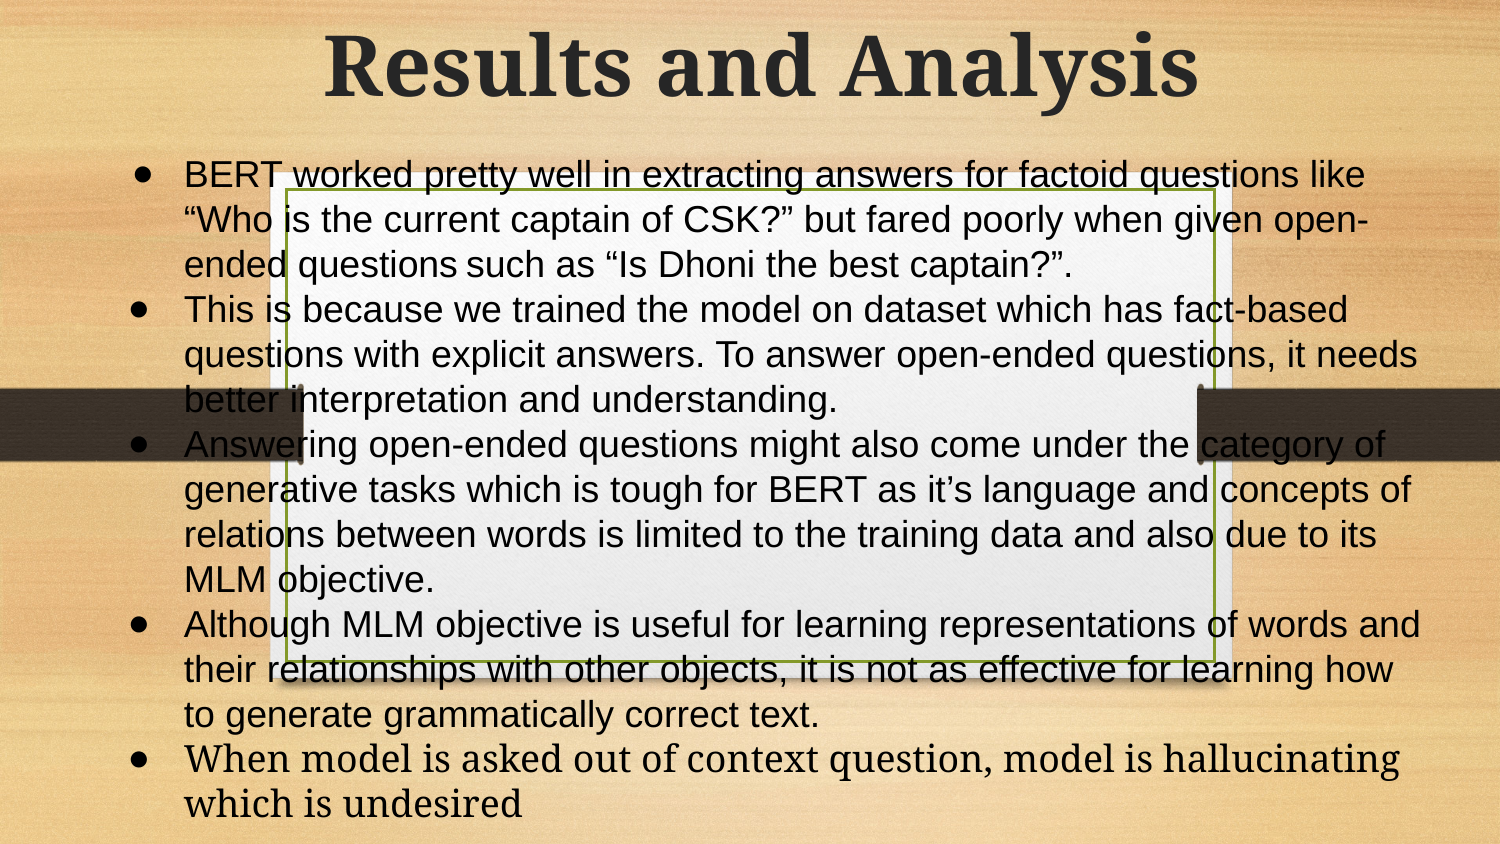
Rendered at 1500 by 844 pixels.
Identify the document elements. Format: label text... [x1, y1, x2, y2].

text_box BERT worked pretty well in extracting answers for factoid questions like “Who is the current captain of CSK?” but fared poorly when given open-ended questions such as “Is Dhoni the best captain?”. This is because we trained the model on dataset which has fact-based questions with explicit answers. To answer open-ended questions, it needs better interpretation and understanding. Answering open-ended questions might also come under the category of generative tasks which is tough for BERT as it’s language and concepts of relations between words is limited to the training data and also due to its MLM objective. Although MLM objective is useful for learning representations of words and their relationships with other objects, it is not as effective for learning how to generate grammatically correct text. When model is asked out of context question, model is hallucinating which is undesired [93, 134, 1440, 840]
title Results and Analysis [50, 7, 1475, 117]
picture [0, 0, 1500, 844]
